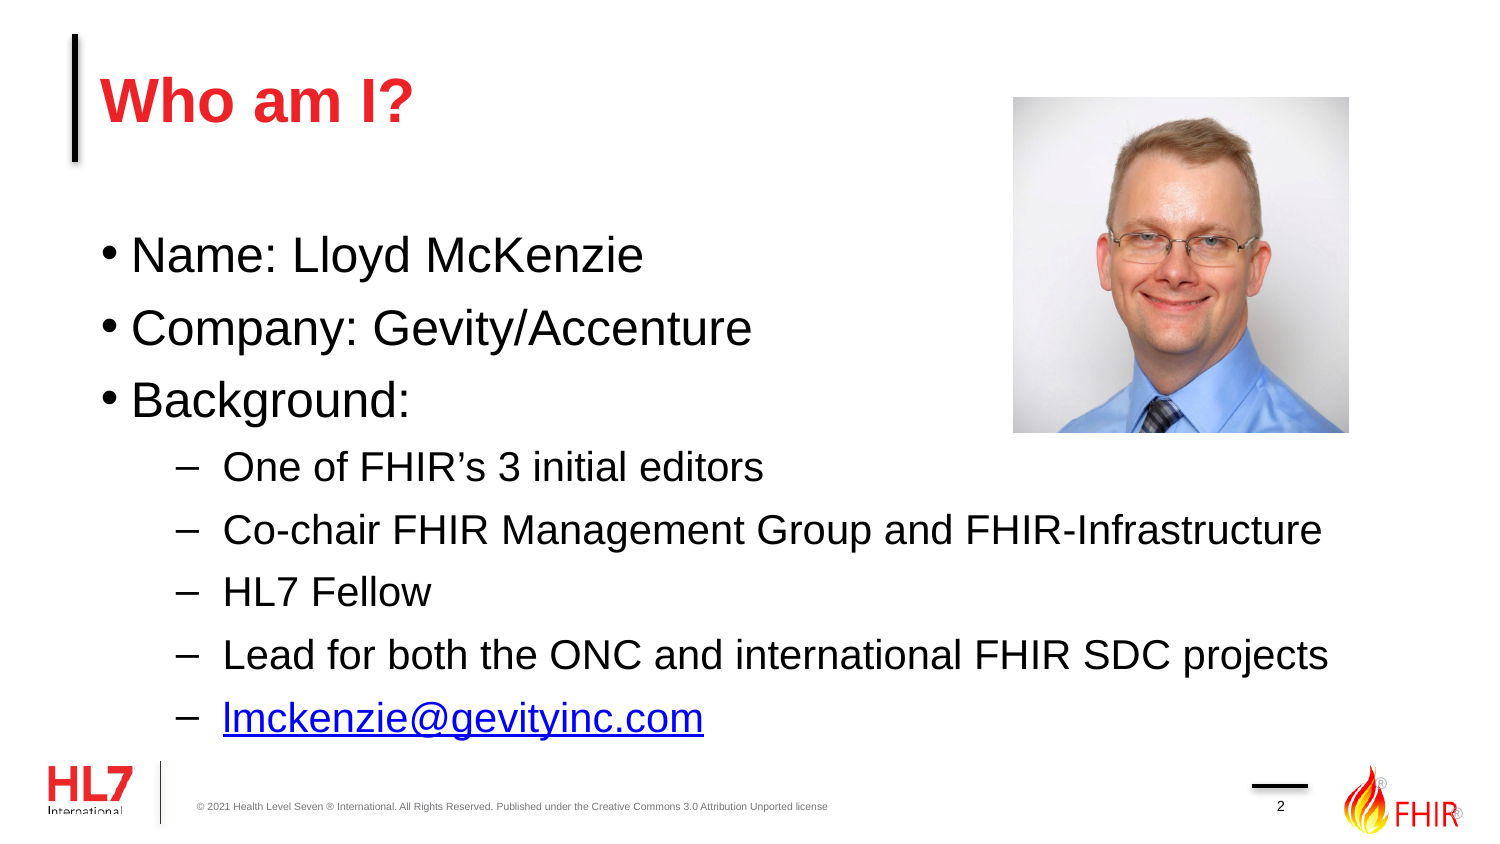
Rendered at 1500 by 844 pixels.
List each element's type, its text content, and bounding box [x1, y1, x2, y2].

footer © 2021 Health Level Seven ® International. All Rights Reserved. Published under the Creative Commons 3.0 Attribution Unported license [196, 786, 941, 813]
picture [1339, 760, 1463, 837]
list Name: Lloyd McKenzie Company: Gevity/Accenture Background: One of FHIR’s 3 initial editors Co-chair FHIR Management Group and FHIR-Infrastructure HL7 Fellow Lead for both the ONC and international FHIR SDC projects lmckenzie@gevityinc.com [100, 222, 1451, 731]
title Who am I? [100, 33, 1451, 163]
picture [1012, 97, 1349, 434]
slide_number 2 [1258, 786, 1304, 814]
